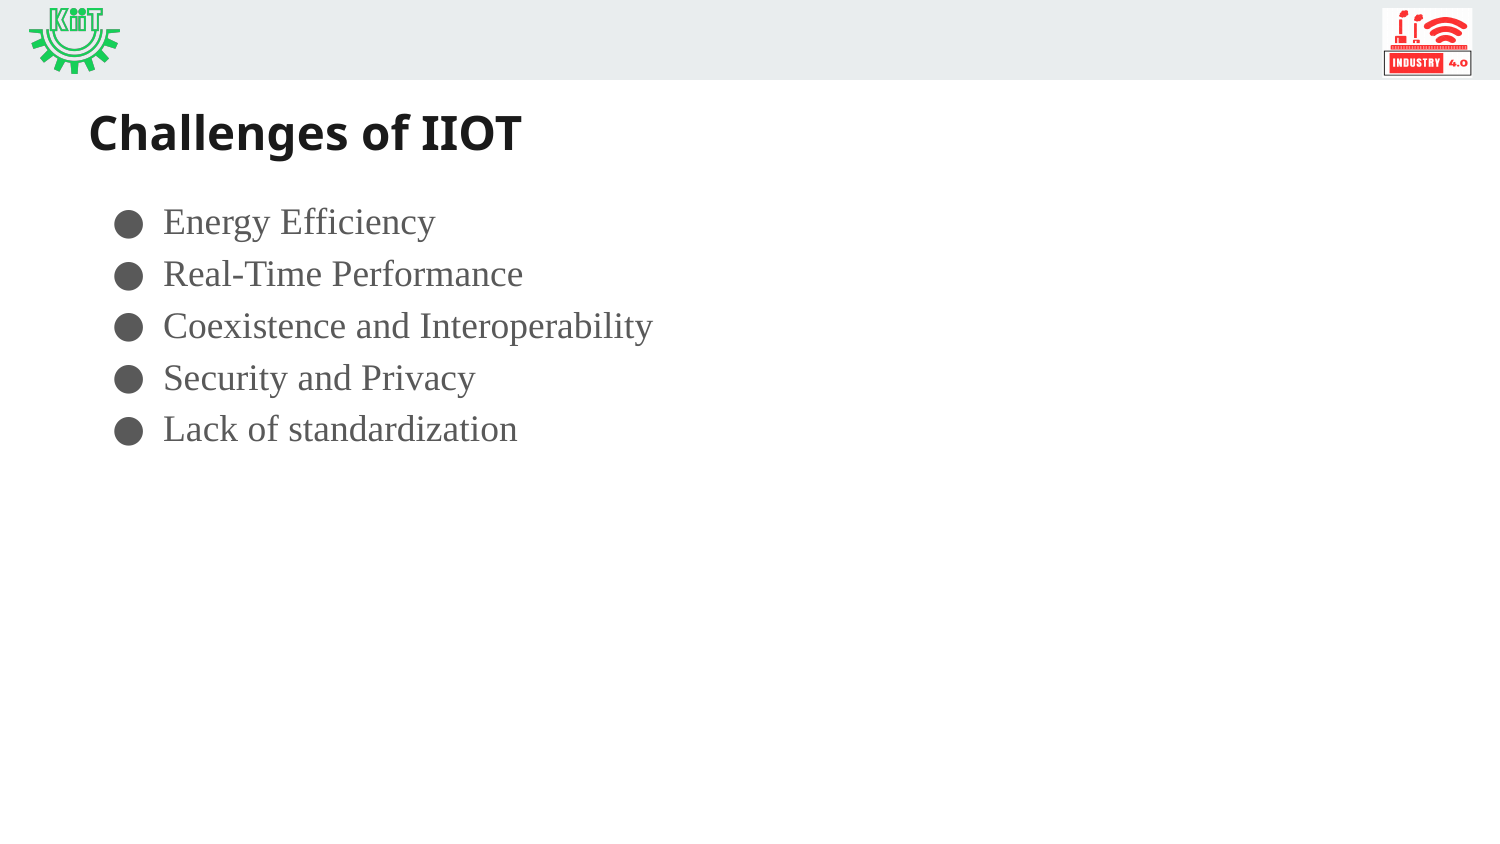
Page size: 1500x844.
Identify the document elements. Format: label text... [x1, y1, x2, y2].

picture [1382, 8, 1473, 78]
list Energy Efficiency Real-Time Performance Coexistence and Interoperability Security and Privacy Lack of standardization [73, 175, 1381, 803]
title Challenges of IIOT [73, 87, 1335, 175]
picture [29, 8, 120, 74]
